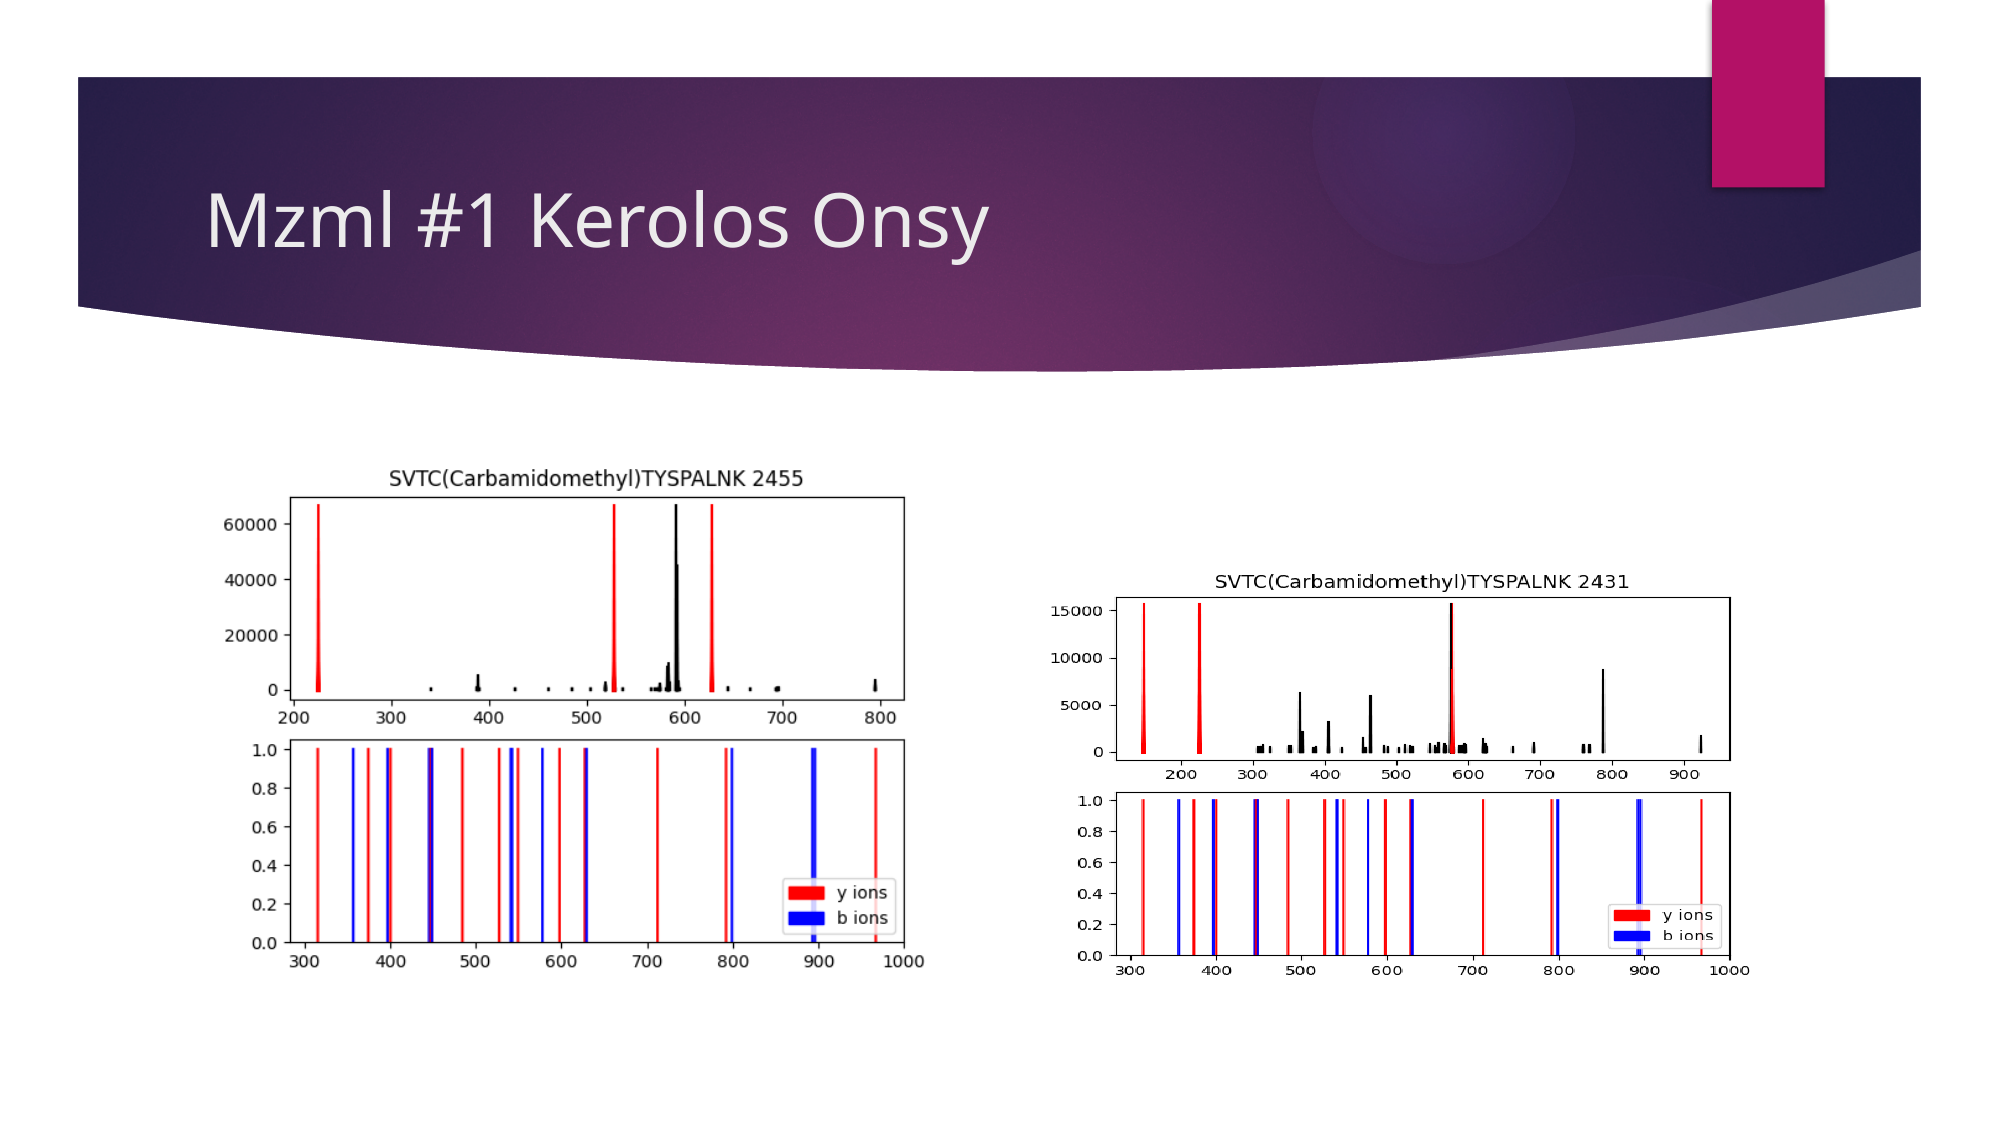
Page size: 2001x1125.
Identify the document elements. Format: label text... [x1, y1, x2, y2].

picture [1017, 539, 1810, 1007]
title Mzml #1 Kerolos Onsy [189, 159, 1627, 276]
picture [190, 426, 983, 1007]
